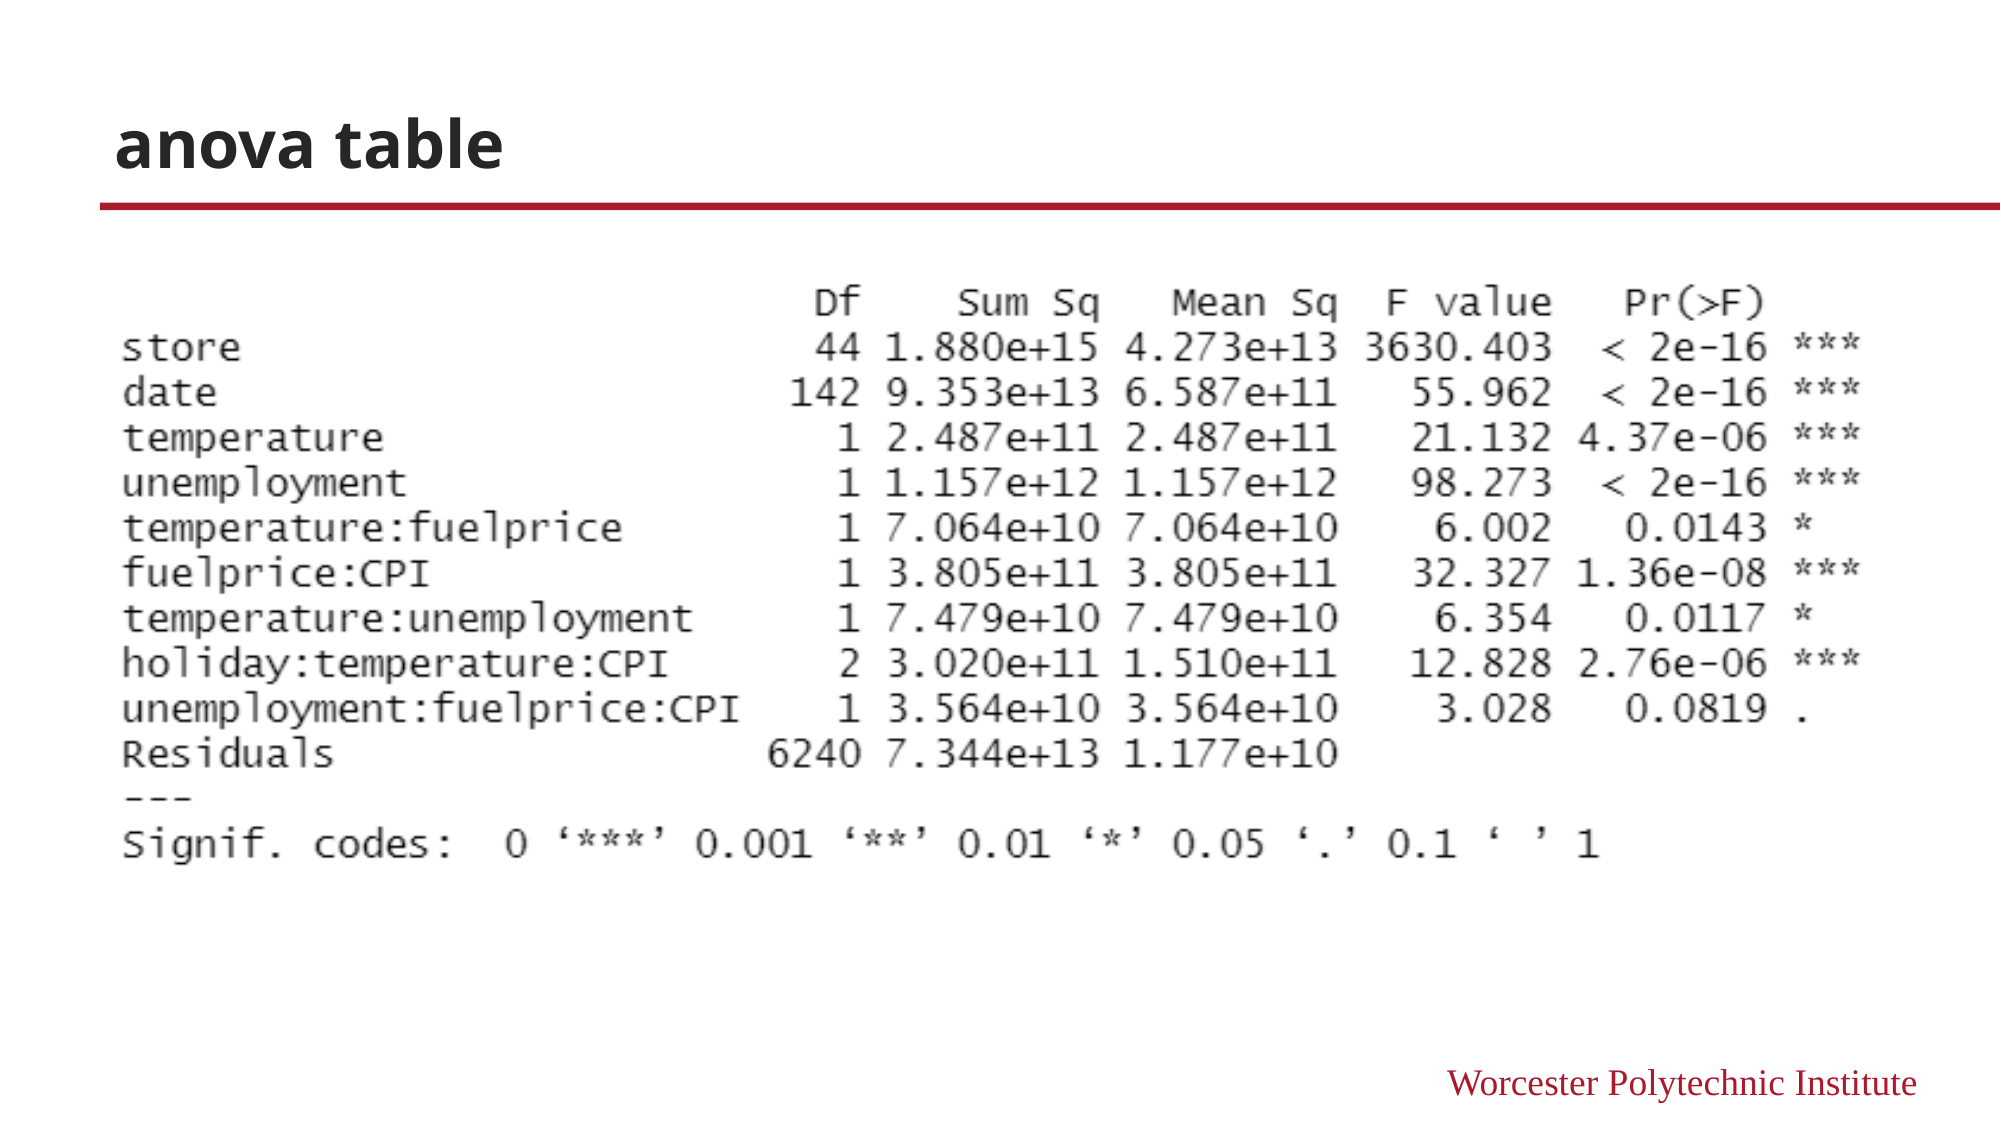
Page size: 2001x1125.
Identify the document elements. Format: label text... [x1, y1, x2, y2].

title anova table [99, 57, 1900, 189]
picture [99, 233, 1926, 901]
